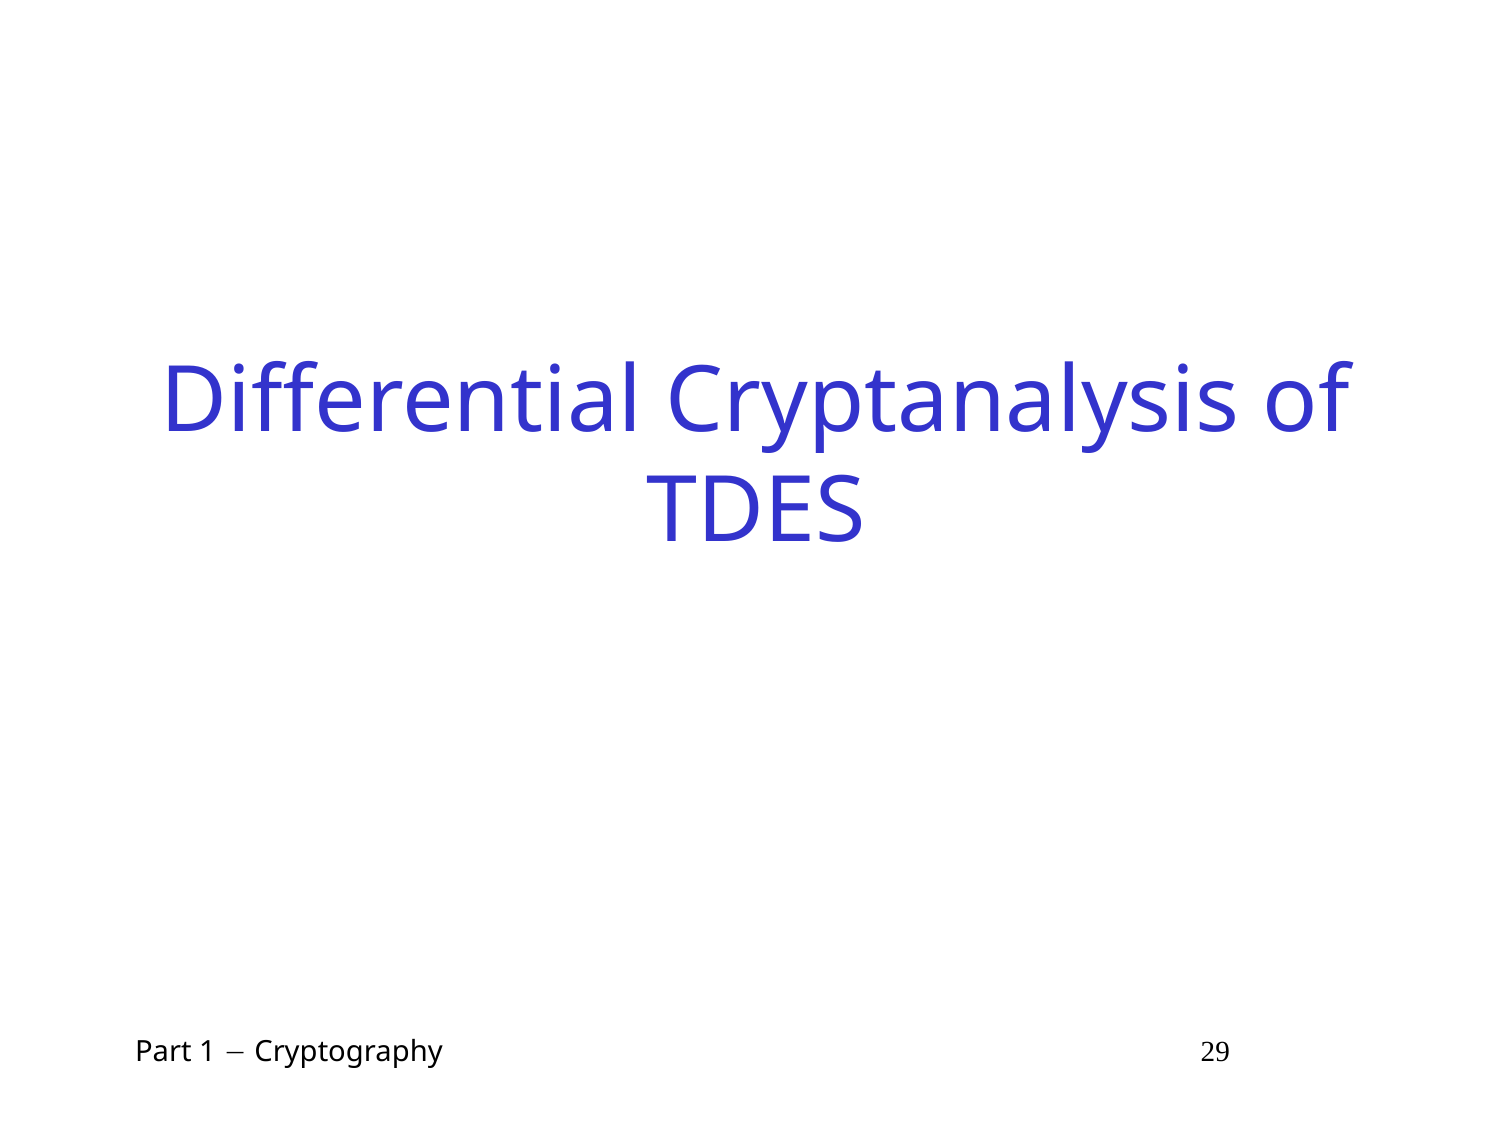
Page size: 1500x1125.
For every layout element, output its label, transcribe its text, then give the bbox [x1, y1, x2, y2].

title Differential Cryptanalysis of TDES [112, 274, 1401, 626]
footer Part 1  Cryptography 29 [112, 1024, 1401, 1101]
